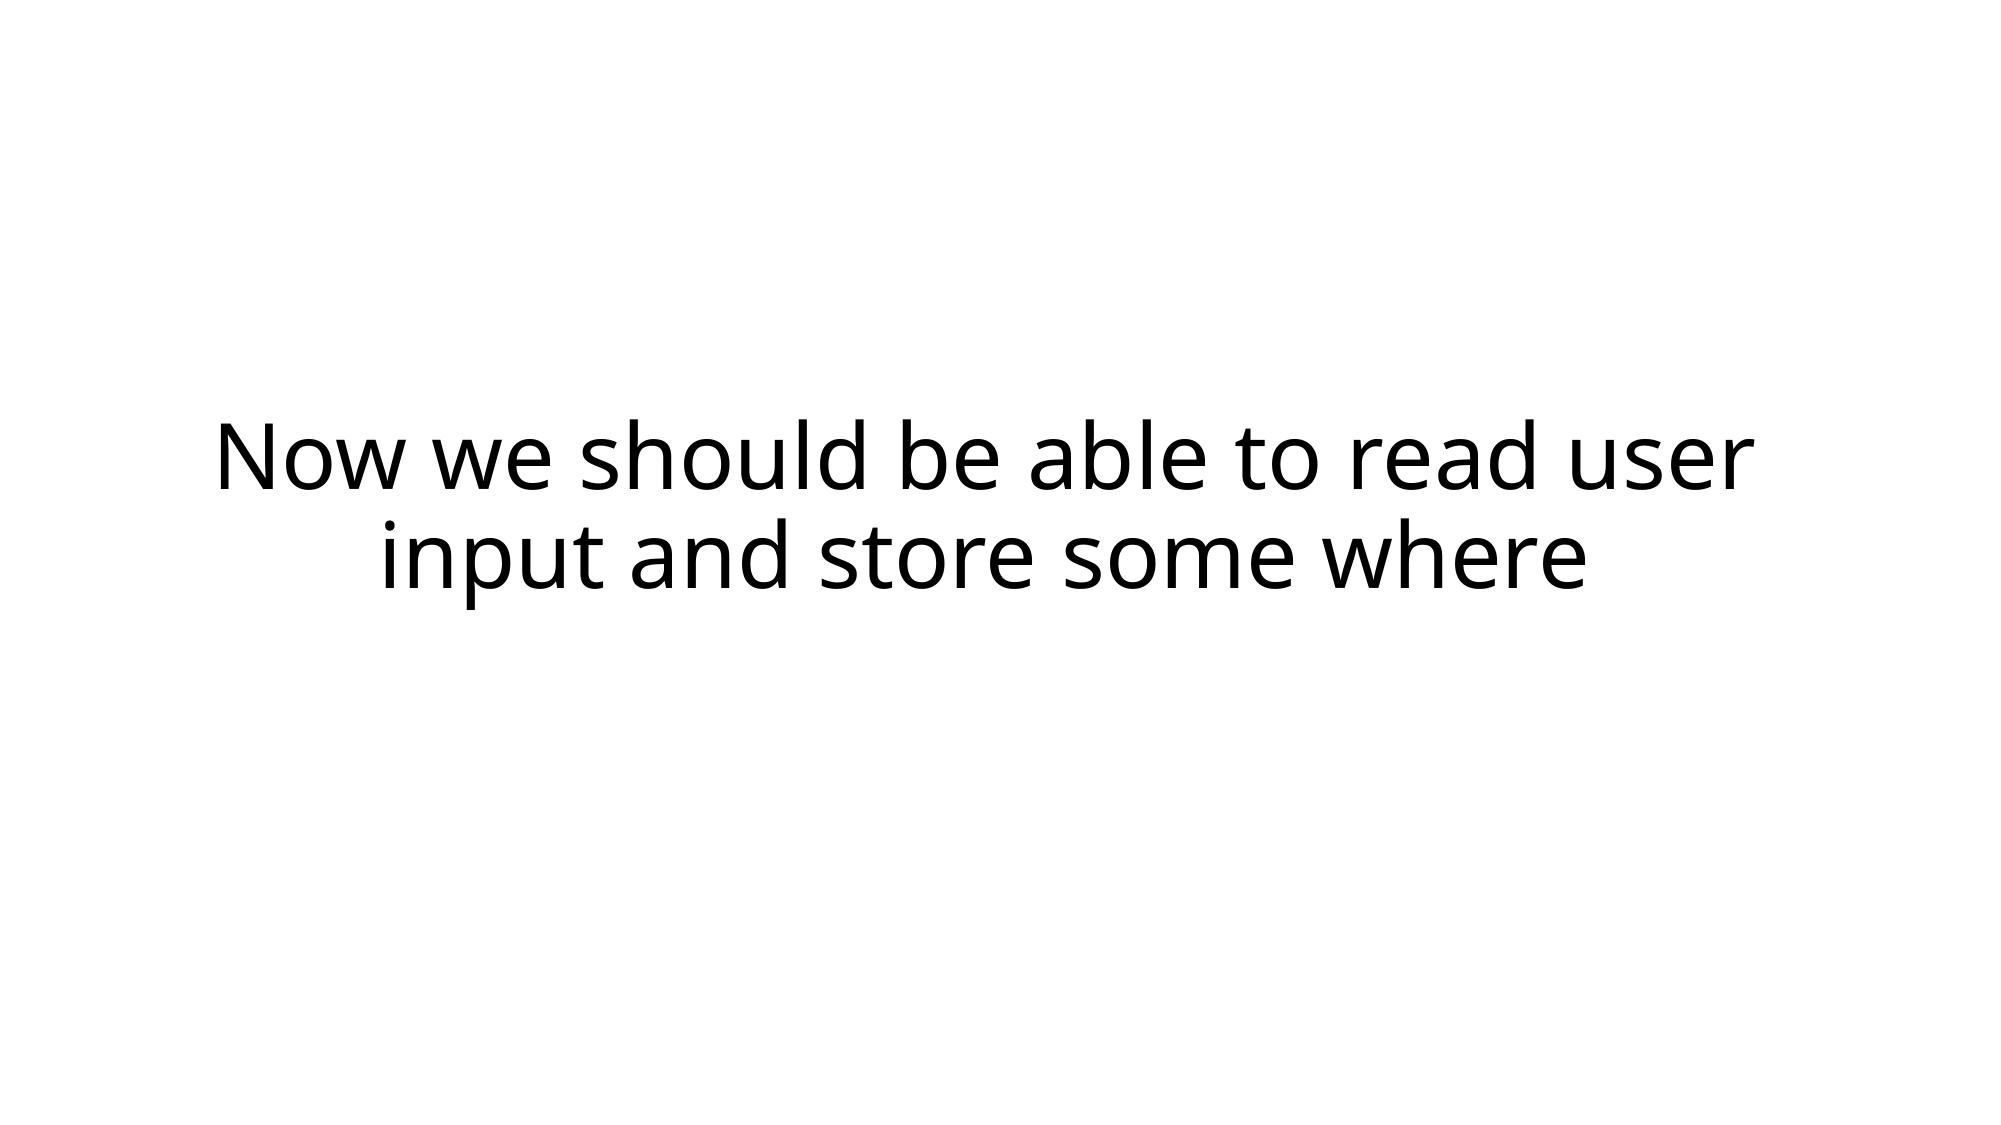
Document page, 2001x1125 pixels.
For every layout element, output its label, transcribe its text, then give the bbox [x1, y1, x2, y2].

title Now we should be able to read user input and store some where [122, 401, 1848, 619]
